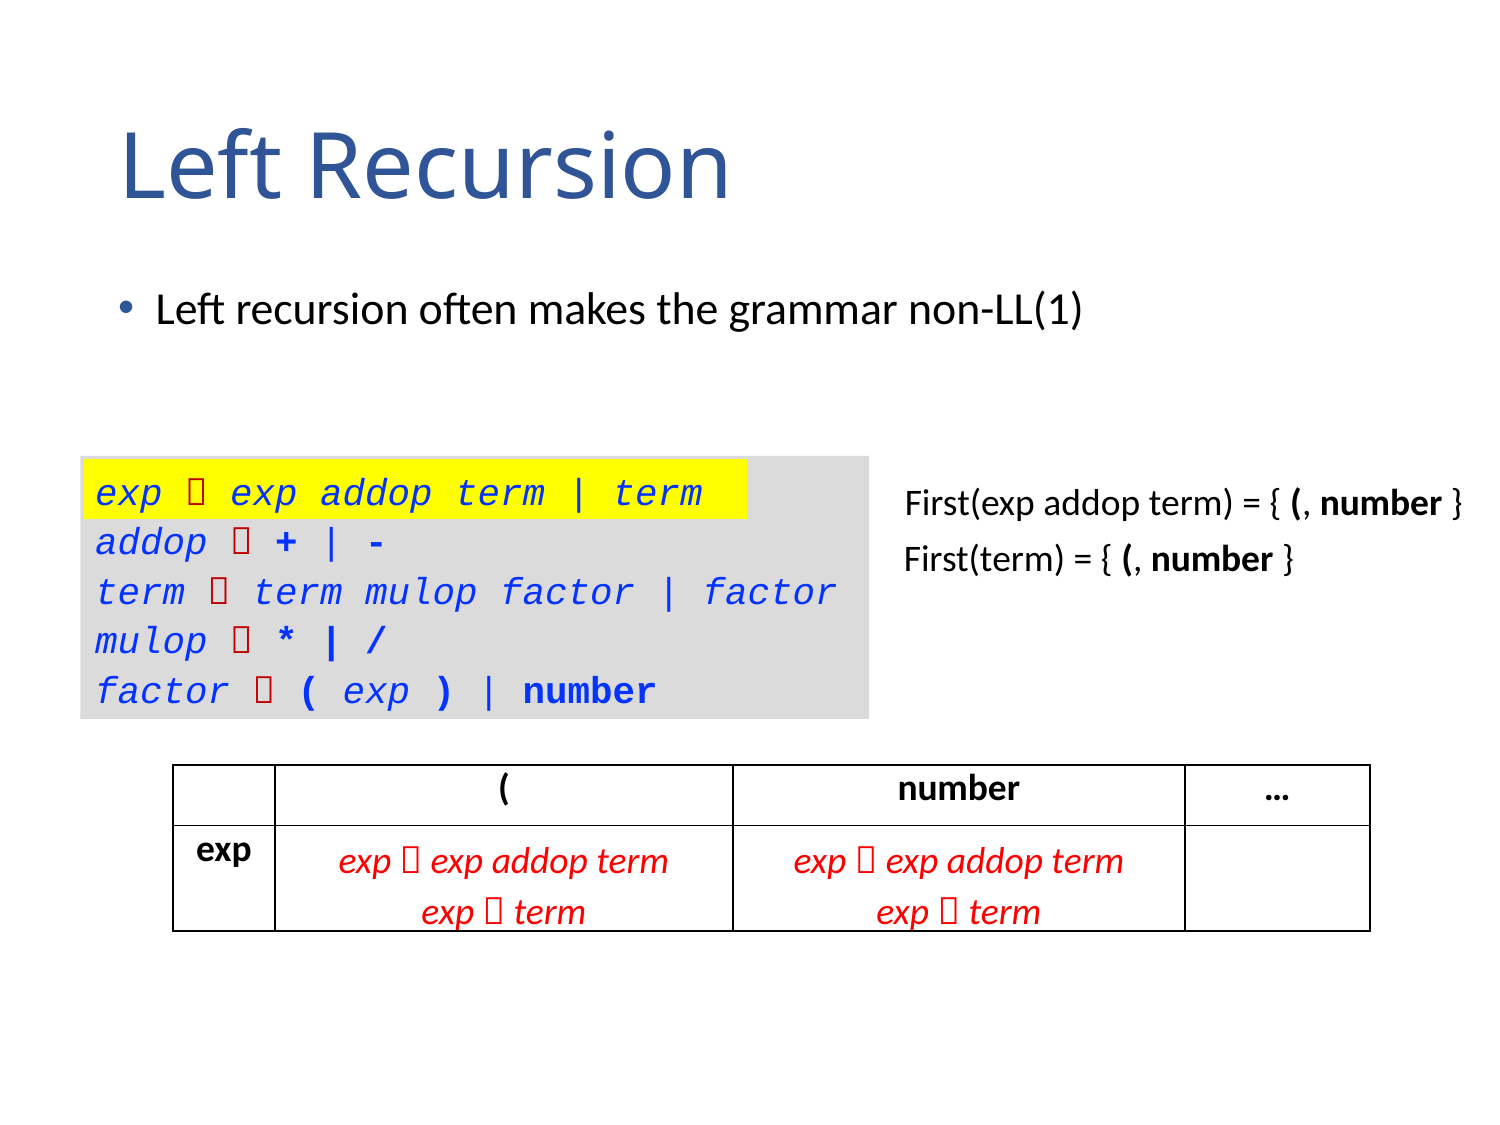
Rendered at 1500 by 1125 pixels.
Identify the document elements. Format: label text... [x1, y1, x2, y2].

list Left recursion often makes the grammar non-LL(1) [103, 277, 1209, 362]
table_cell exp [174, 826, 274, 930]
table_cell exp  exp addop term exp  term [276, 826, 732, 930]
table_header [174, 766, 274, 825]
table_cell exp  exp addop term exp  term [734, 826, 1184, 930]
table_header number [734, 766, 1184, 825]
text_box exp  exp addop term | term addop  + | - term  term mulop factor | factor mulop  * | / factor  ( exp ) | number [80, 455, 870, 718]
table_header ( [276, 766, 732, 825]
table_header … [1186, 766, 1369, 825]
title Left Recursion [103, 59, 1397, 278]
text_box First(term) = { (, number } [889, 526, 1309, 587]
table_cell [1186, 826, 1369, 930]
text_box First(exp addop term) = { (, number } [890, 470, 1478, 531]
